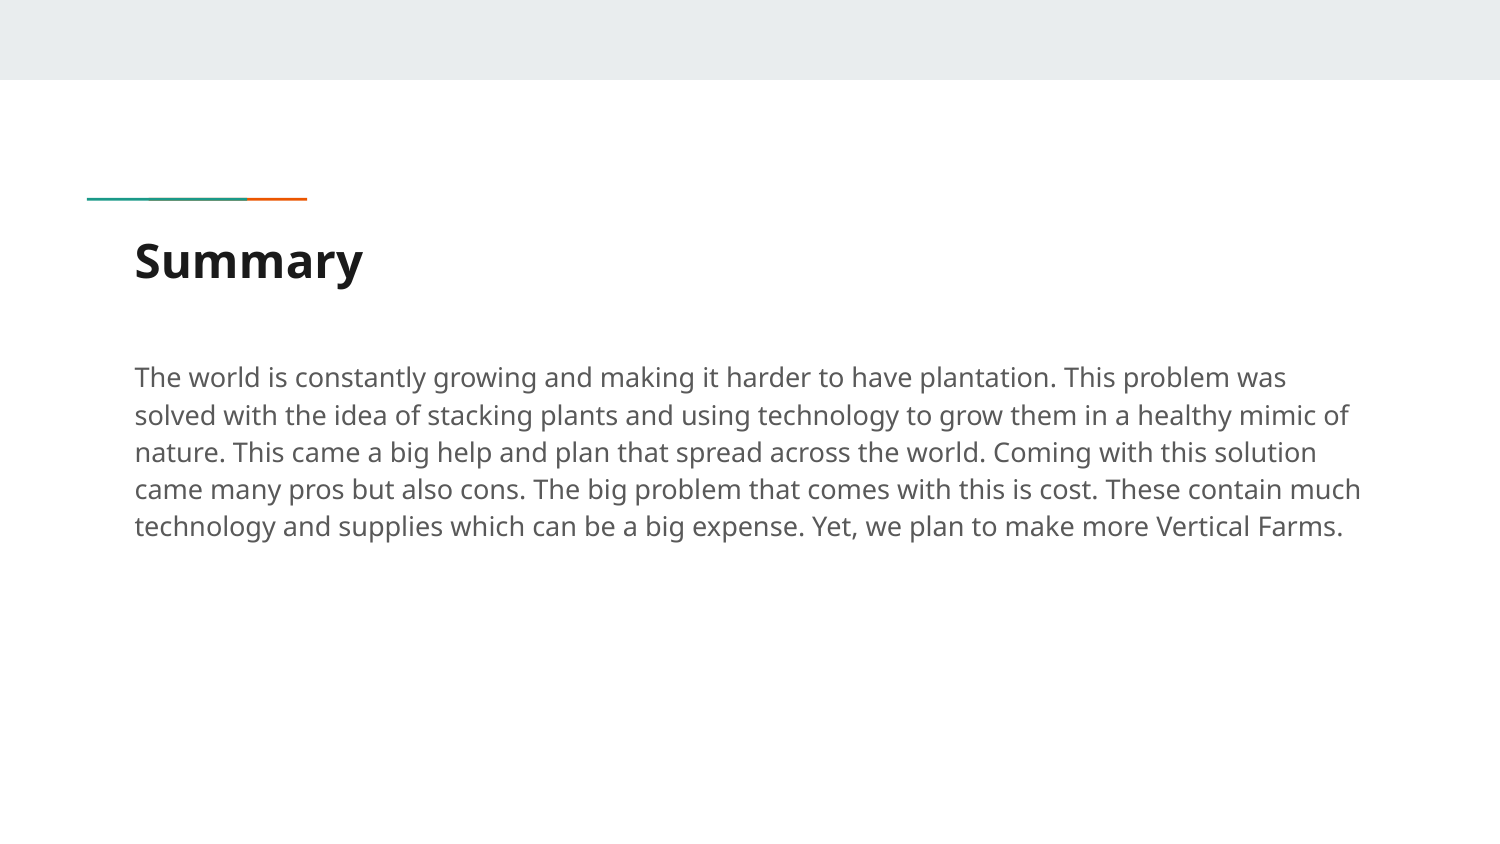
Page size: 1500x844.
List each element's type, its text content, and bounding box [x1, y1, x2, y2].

title Summary [119, 216, 1381, 305]
list The world is constantly growing and making it harder to have plantation. This problem was solved with the idea of stacking plants and using technology to grow them in a healthy mimic of nature. This came a big help and plan that spread across the world. Coming with this solution came many pros but also cons. The big problem that comes with this is cost. These contain much technology and supplies which can be a big expense. Yet, we plan to make more Vertical Farms. [119, 341, 1381, 712]
